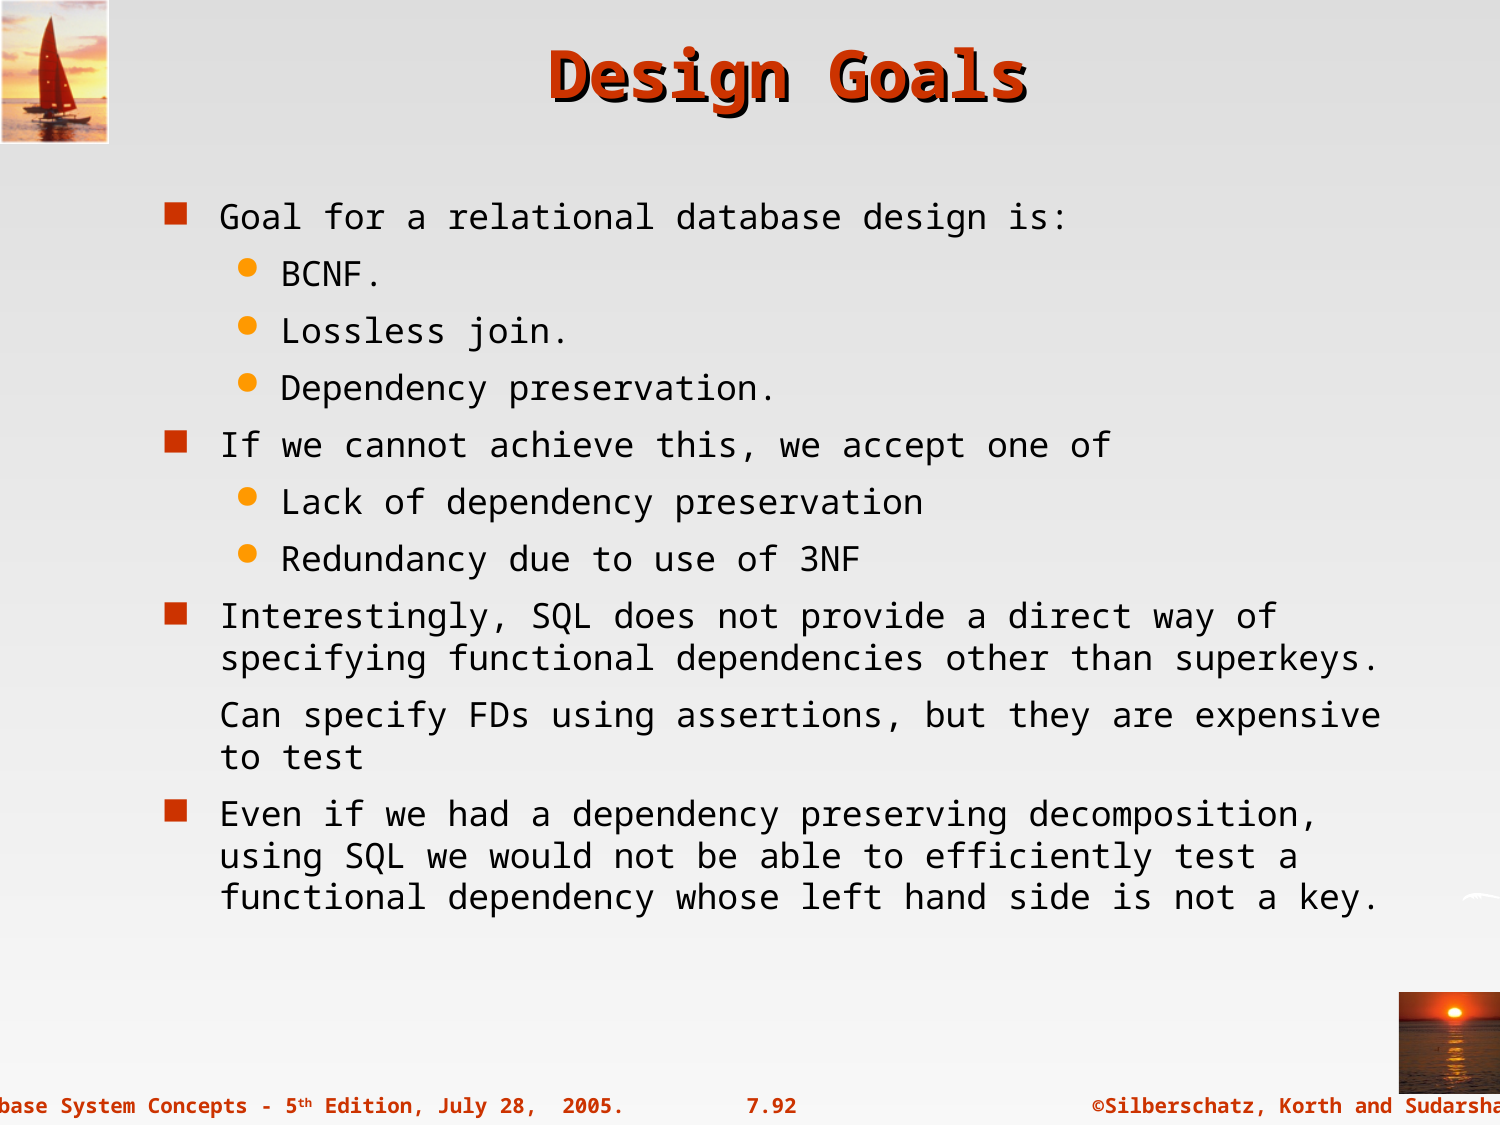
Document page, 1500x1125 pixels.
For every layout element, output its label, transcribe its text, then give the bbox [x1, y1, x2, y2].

picture [1398, 992, 1500, 1094]
picture [0, 0, 109, 144]
list Goal for a relational database design is: BCNF. Lossless join. Dependency preservation. If we cannot achieve this, we accept one of Lack of dependency preservation Redundancy due to use of 3NF Interestingly, SQL does not provide a direct way of specifying functional dependencies other than superkeys. Can specify FDs using assertions, but they are expensive to test Even if we had a dependency preserving decomposition, using SQL we would not be able to efficiently test a functional dependency whose left hand side is not a key. [152, 186, 1409, 992]
title Design Goals [125, 19, 1451, 120]
